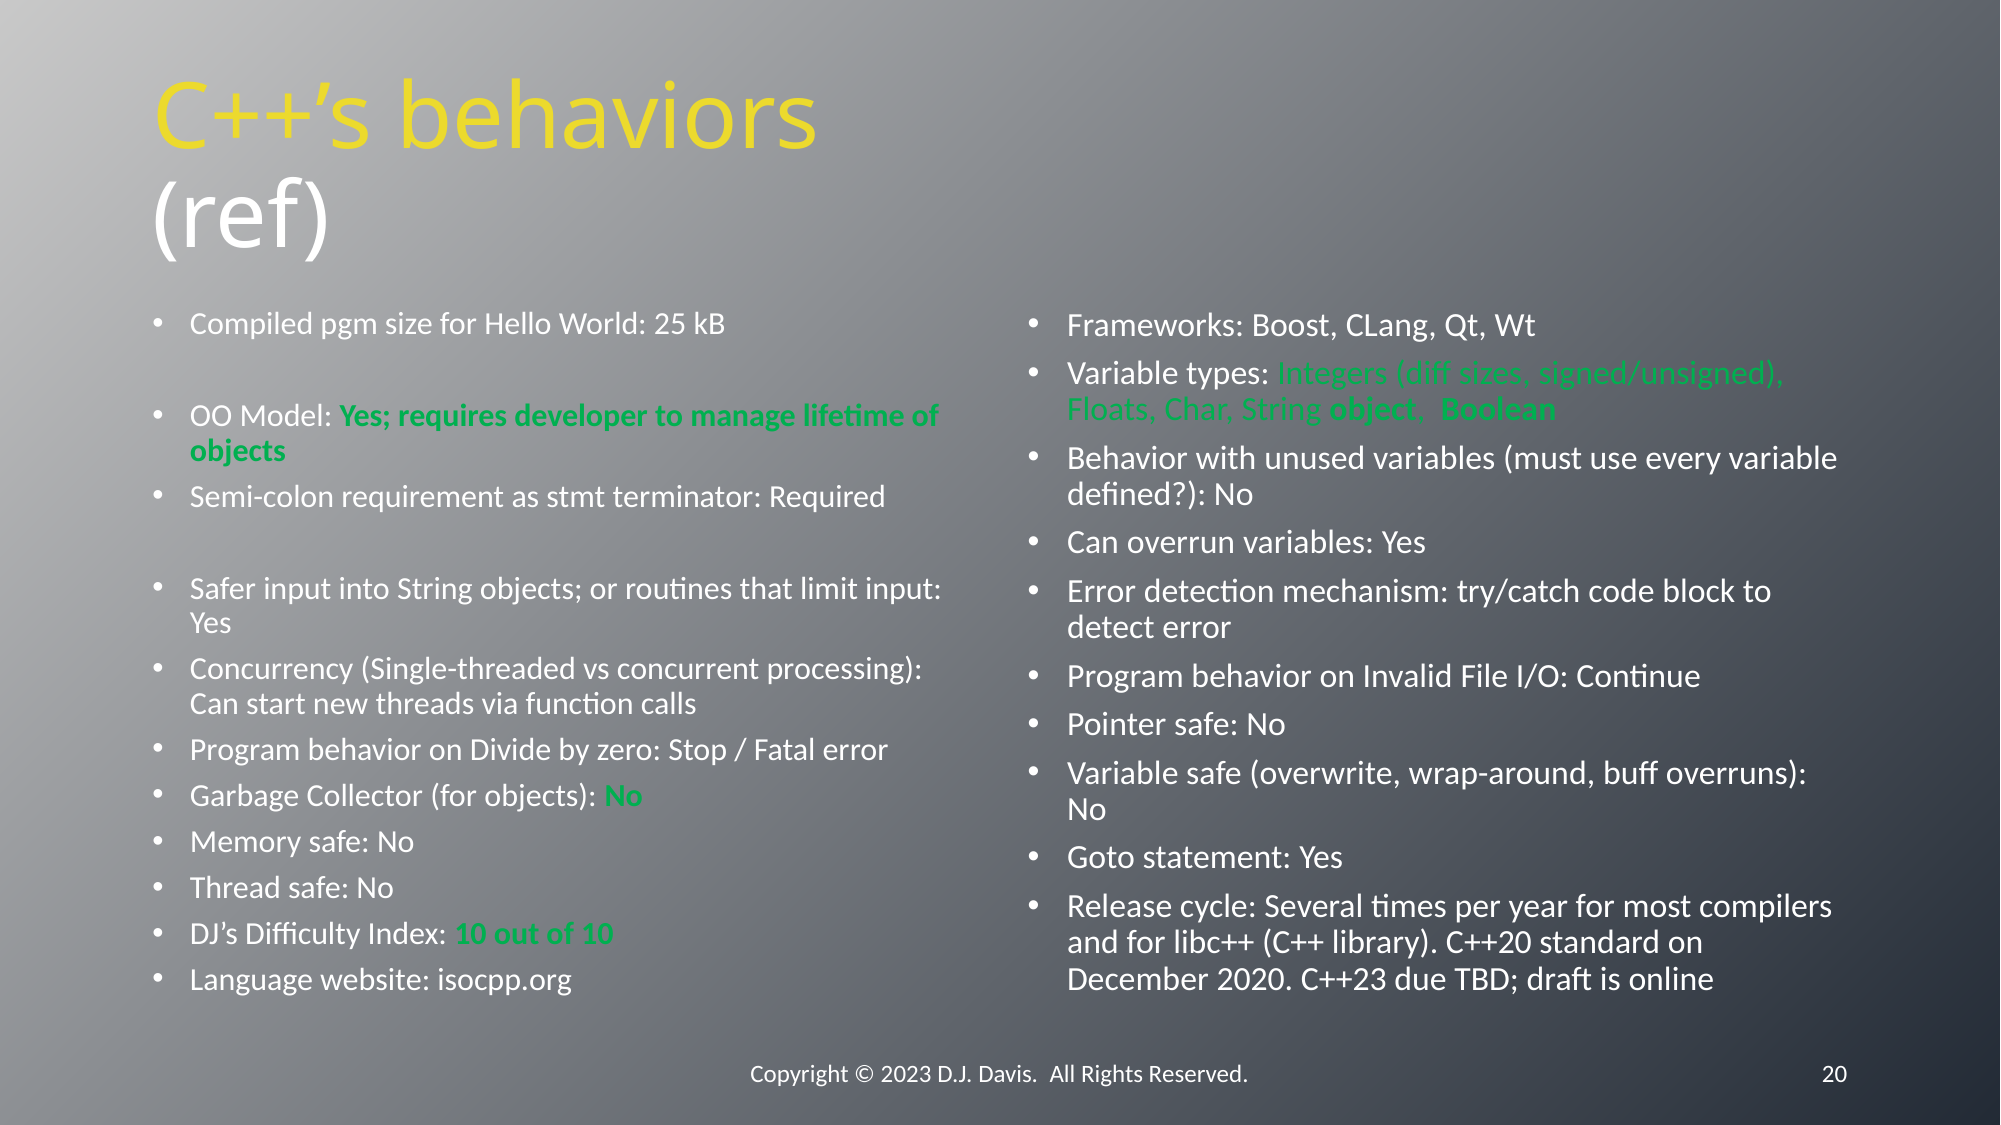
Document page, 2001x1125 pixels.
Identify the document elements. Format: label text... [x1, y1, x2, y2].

list Compiled pgm size for Hello World: 25 kB OO Model: Yes; requires developer to manage lifetime of objects Semi-colon requirement as stmt terminator: Required Safer input into String objects; or routines that limit input: Yes Concurrency (Single-threaded vs concurrent processing): Can start new threads via function calls Program behavior on Divide by zero: Stop / Fatal error Garbage Collector (for objects): No Memory safe: No Thread safe: No DJ’s Difficulty Index: 10 out of 10 Language website: isocpp.org [137, 299, 988, 1014]
title C++’s behaviors (ref) [137, 59, 1863, 278]
slide_number 20 [1412, 1042, 1863, 1103]
list Frameworks: Boost, CLang, Qt, Wt Variable types: Integers (diff sizes, signed/unsigned), Floats, Char, String object, Boolean Behavior with unused variables (must use every variable defined?): No Can overrun variables: Yes Error detection mechanism: try/catch code block to detect error Program behavior on Invalid File I/O: Continue Pointer safe: No Variable safe (overwrite, wrap-around, buff overruns): No Goto statement: Yes Release cycle: Several times per year for most compilers and for libc++ (C++ library). C++20 standard on December 2020. C++23 due TBD; draft is online [1012, 299, 1863, 1014]
footer Copyright © 2023 D.J. Davis. All Rights Reserved. [662, 1042, 1338, 1103]
